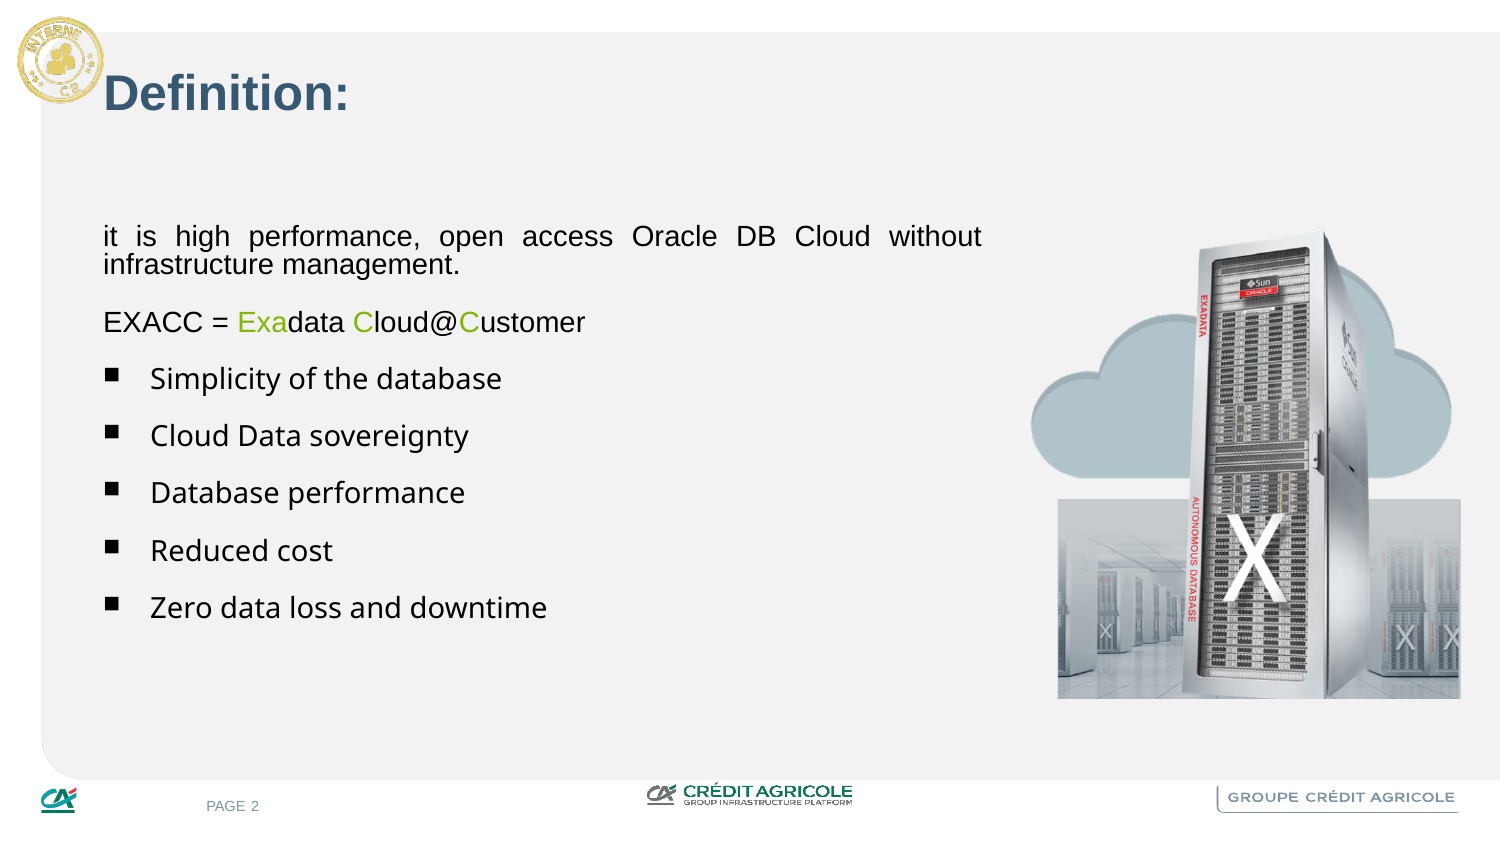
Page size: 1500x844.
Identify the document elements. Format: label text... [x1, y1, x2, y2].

title Definition: [88, 59, 1481, 139]
picture [628, 777, 871, 824]
text_box it is high performance, open access Oracle DB Cloud without infrastructure management. EXACC = Exadata Cloud@Customer Simplicity of the database Cloud Data sovereignty Database performance Reduced cost Zero data loss and downtime [88, 170, 998, 777]
picture [0, 0, 119, 118]
slide_number 2 [251, 797, 327, 822]
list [1009, 149, 1471, 700]
